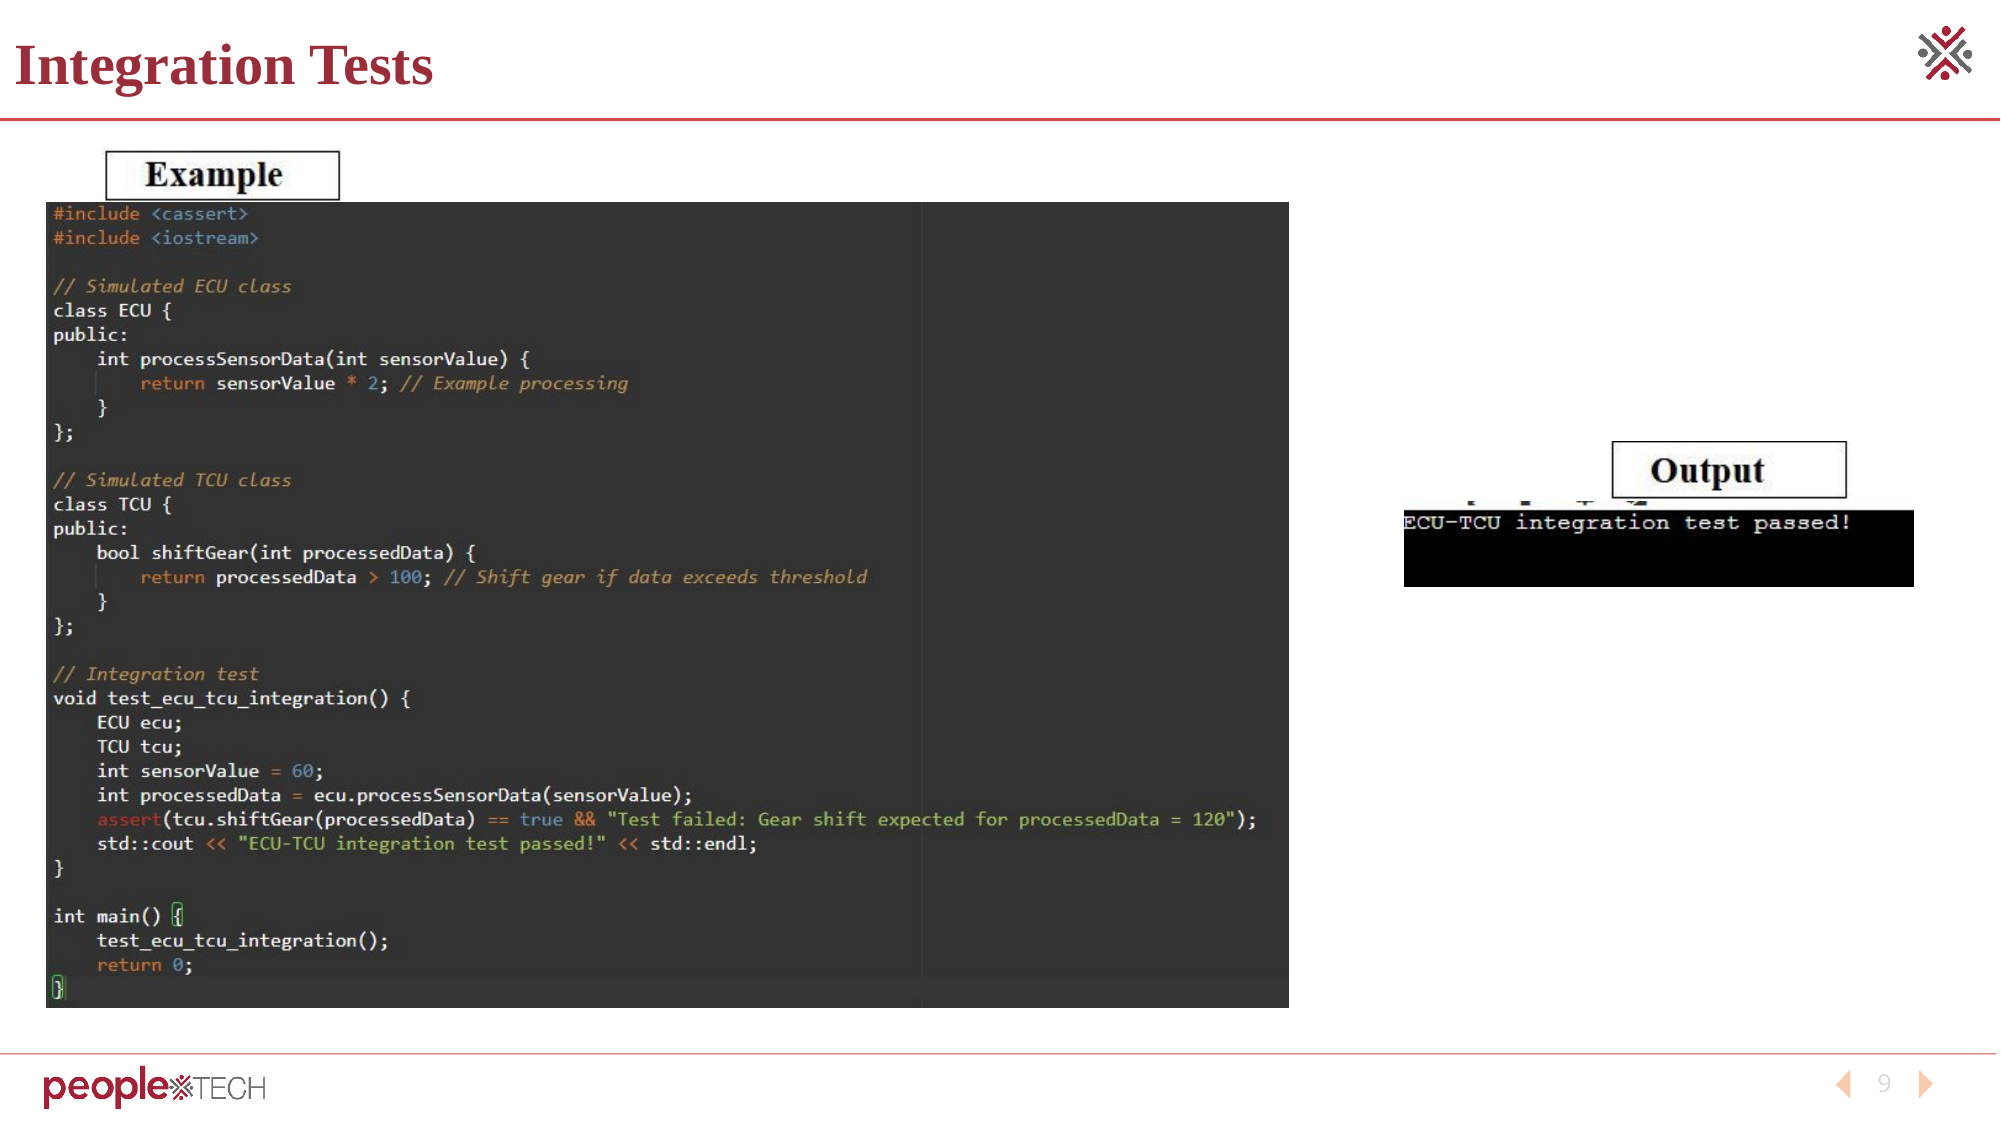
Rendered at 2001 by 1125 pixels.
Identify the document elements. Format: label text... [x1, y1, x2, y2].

picture [31, 1059, 275, 1115]
picture [46, 148, 1289, 1008]
text_box Integration Tests [0, 19, 1751, 175]
picture [1918, 26, 1972, 80]
picture [1404, 441, 1914, 587]
